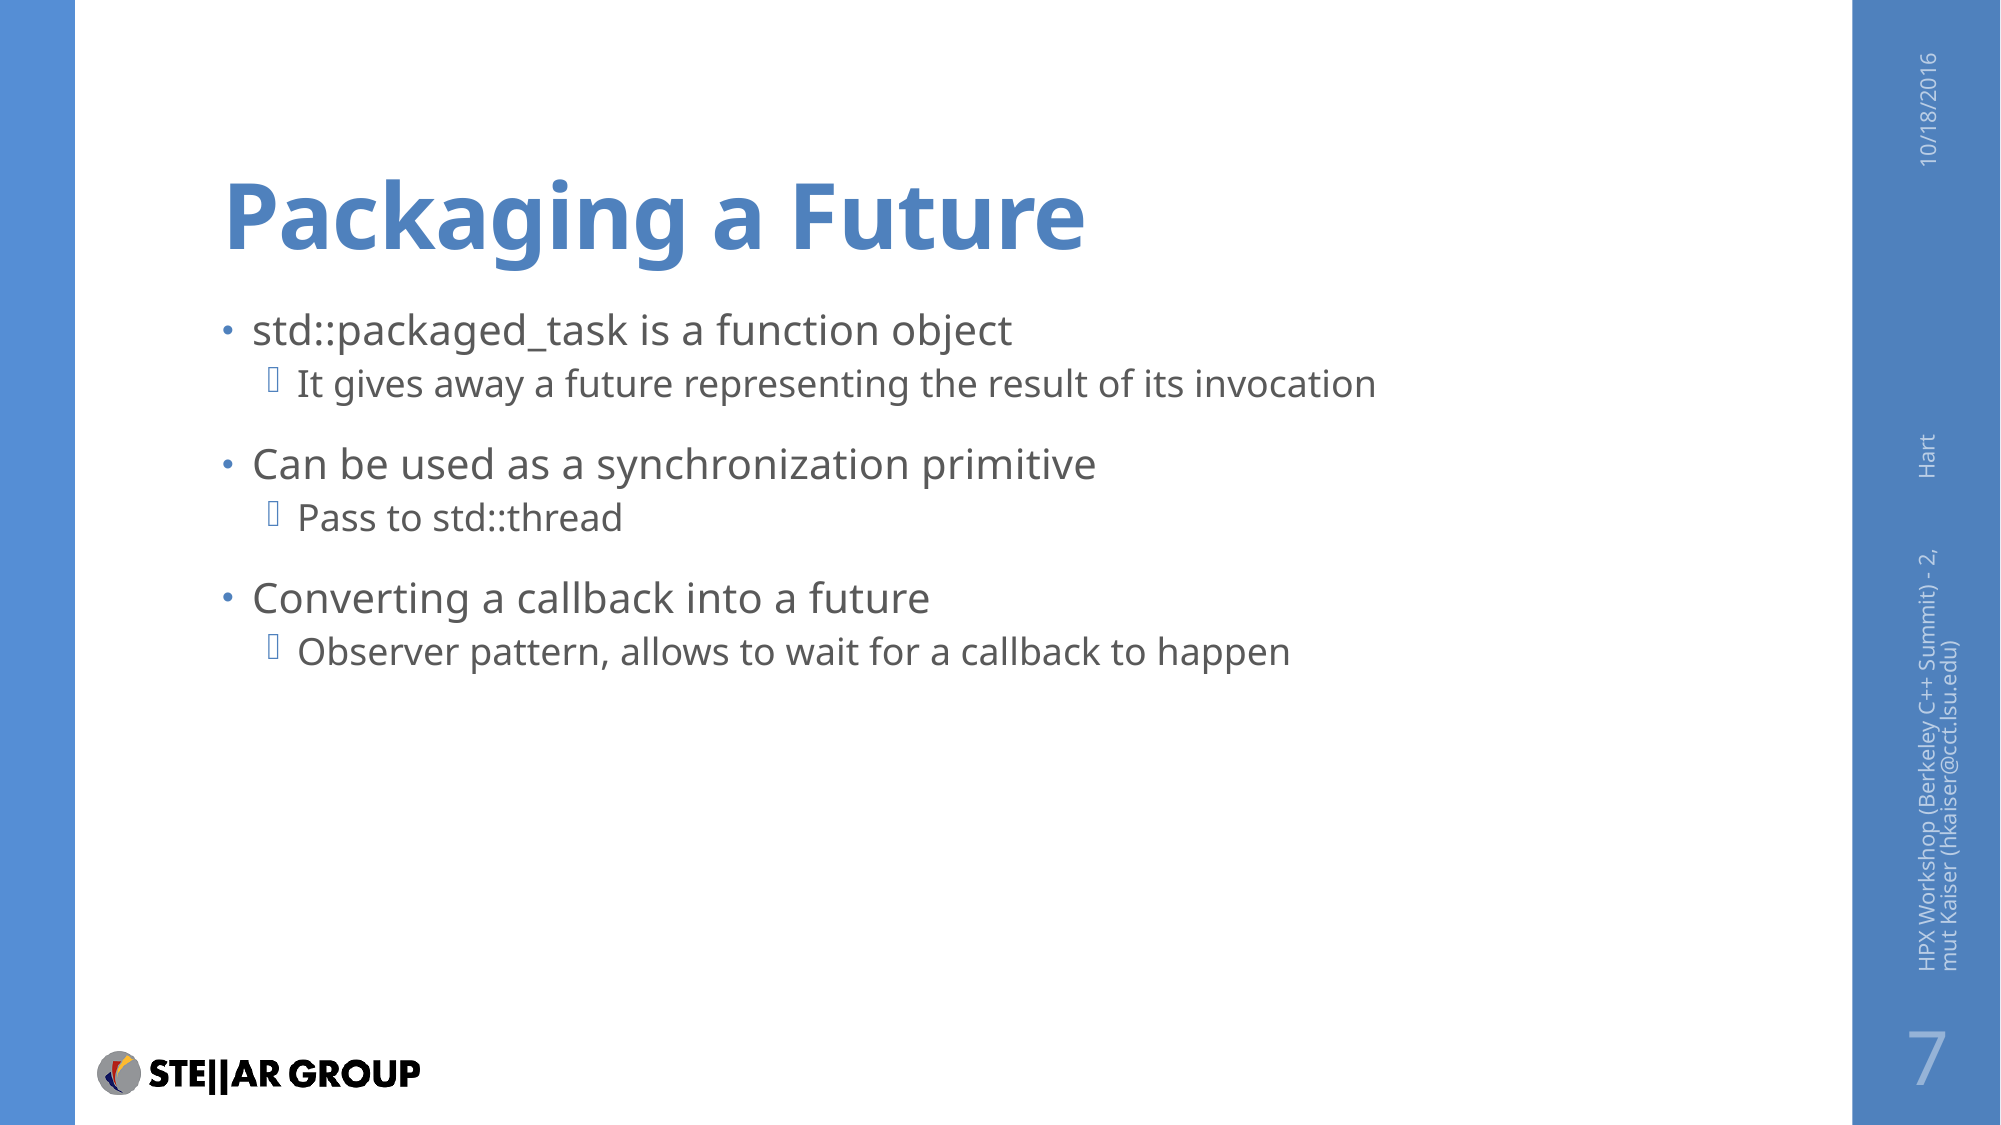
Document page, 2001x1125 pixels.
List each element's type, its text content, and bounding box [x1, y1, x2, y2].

list std::packaged_task is a function object It gives away a future representing the result of its invocation Can be used as a synchronization primitive Pass to std::thread Converting a callback into a future Observer pattern, allows to wait for a callback to happen [206, 299, 1617, 1014]
title Packaging a Future [206, 48, 1797, 278]
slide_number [1897, 37, 1958, 351]
footer HPX Workshop (Berkeley C++ Summit) - 2, Hartmut Kaiser (hkaiser@cct.lsu.edu) [1897, 400, 1958, 988]
slide_number 7 [1852, 1012, 2000, 1110]
picture [97, 1051, 420, 1095]
